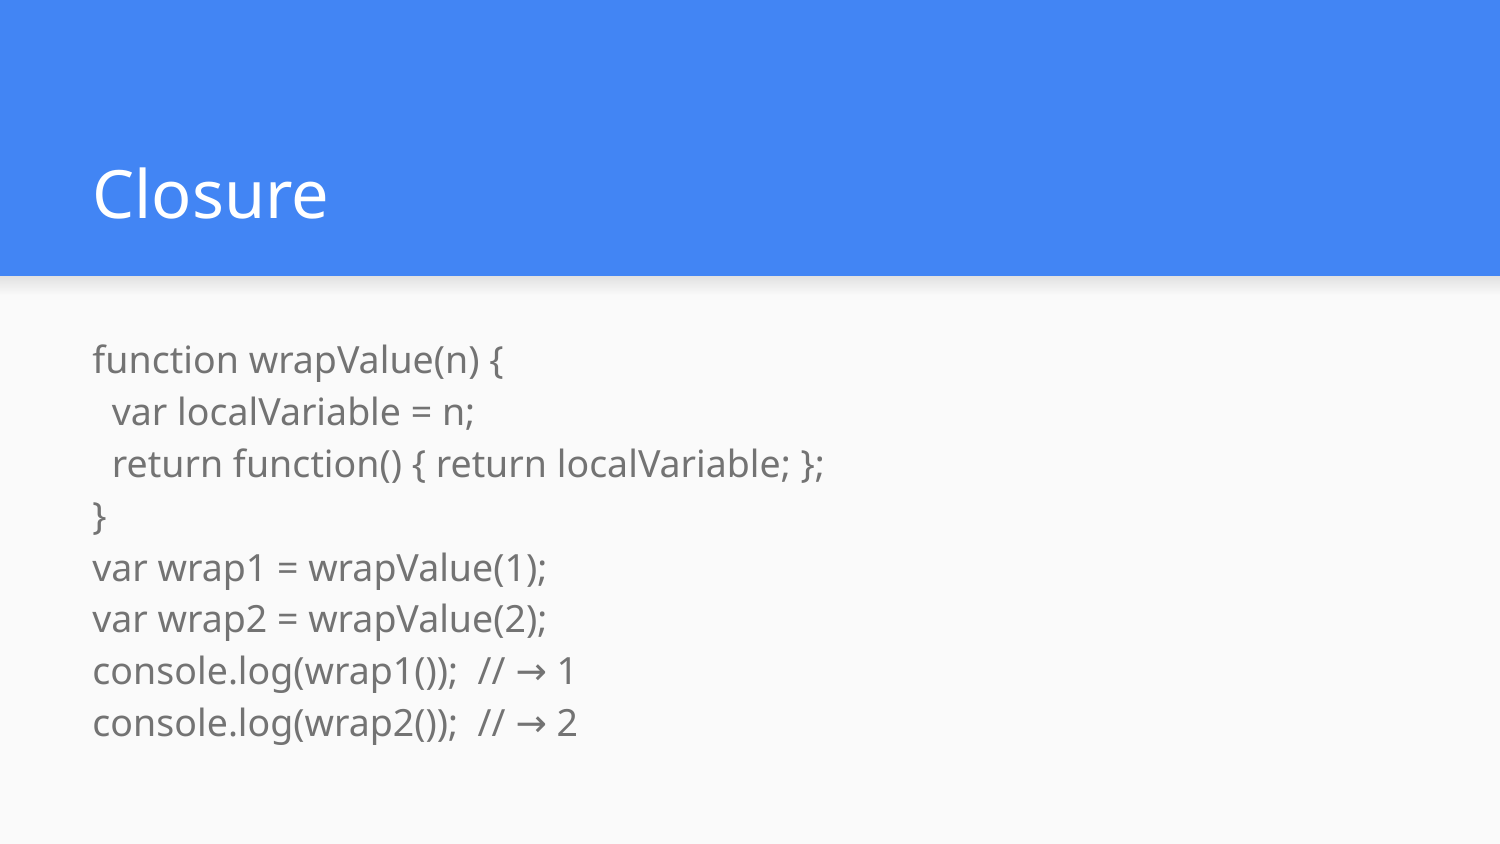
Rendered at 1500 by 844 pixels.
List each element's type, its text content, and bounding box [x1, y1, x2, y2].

list function wrapValue(n) { var localVariable = n; return function() { return localVariable; }; } var wrap1 = wrapValue(1); var wrap2 = wrapValue(2); console.log(wrap1()); // → 1 console.log(wrap2()); // → 2 [77, 314, 1427, 760]
title Closure [77, 121, 1427, 248]
